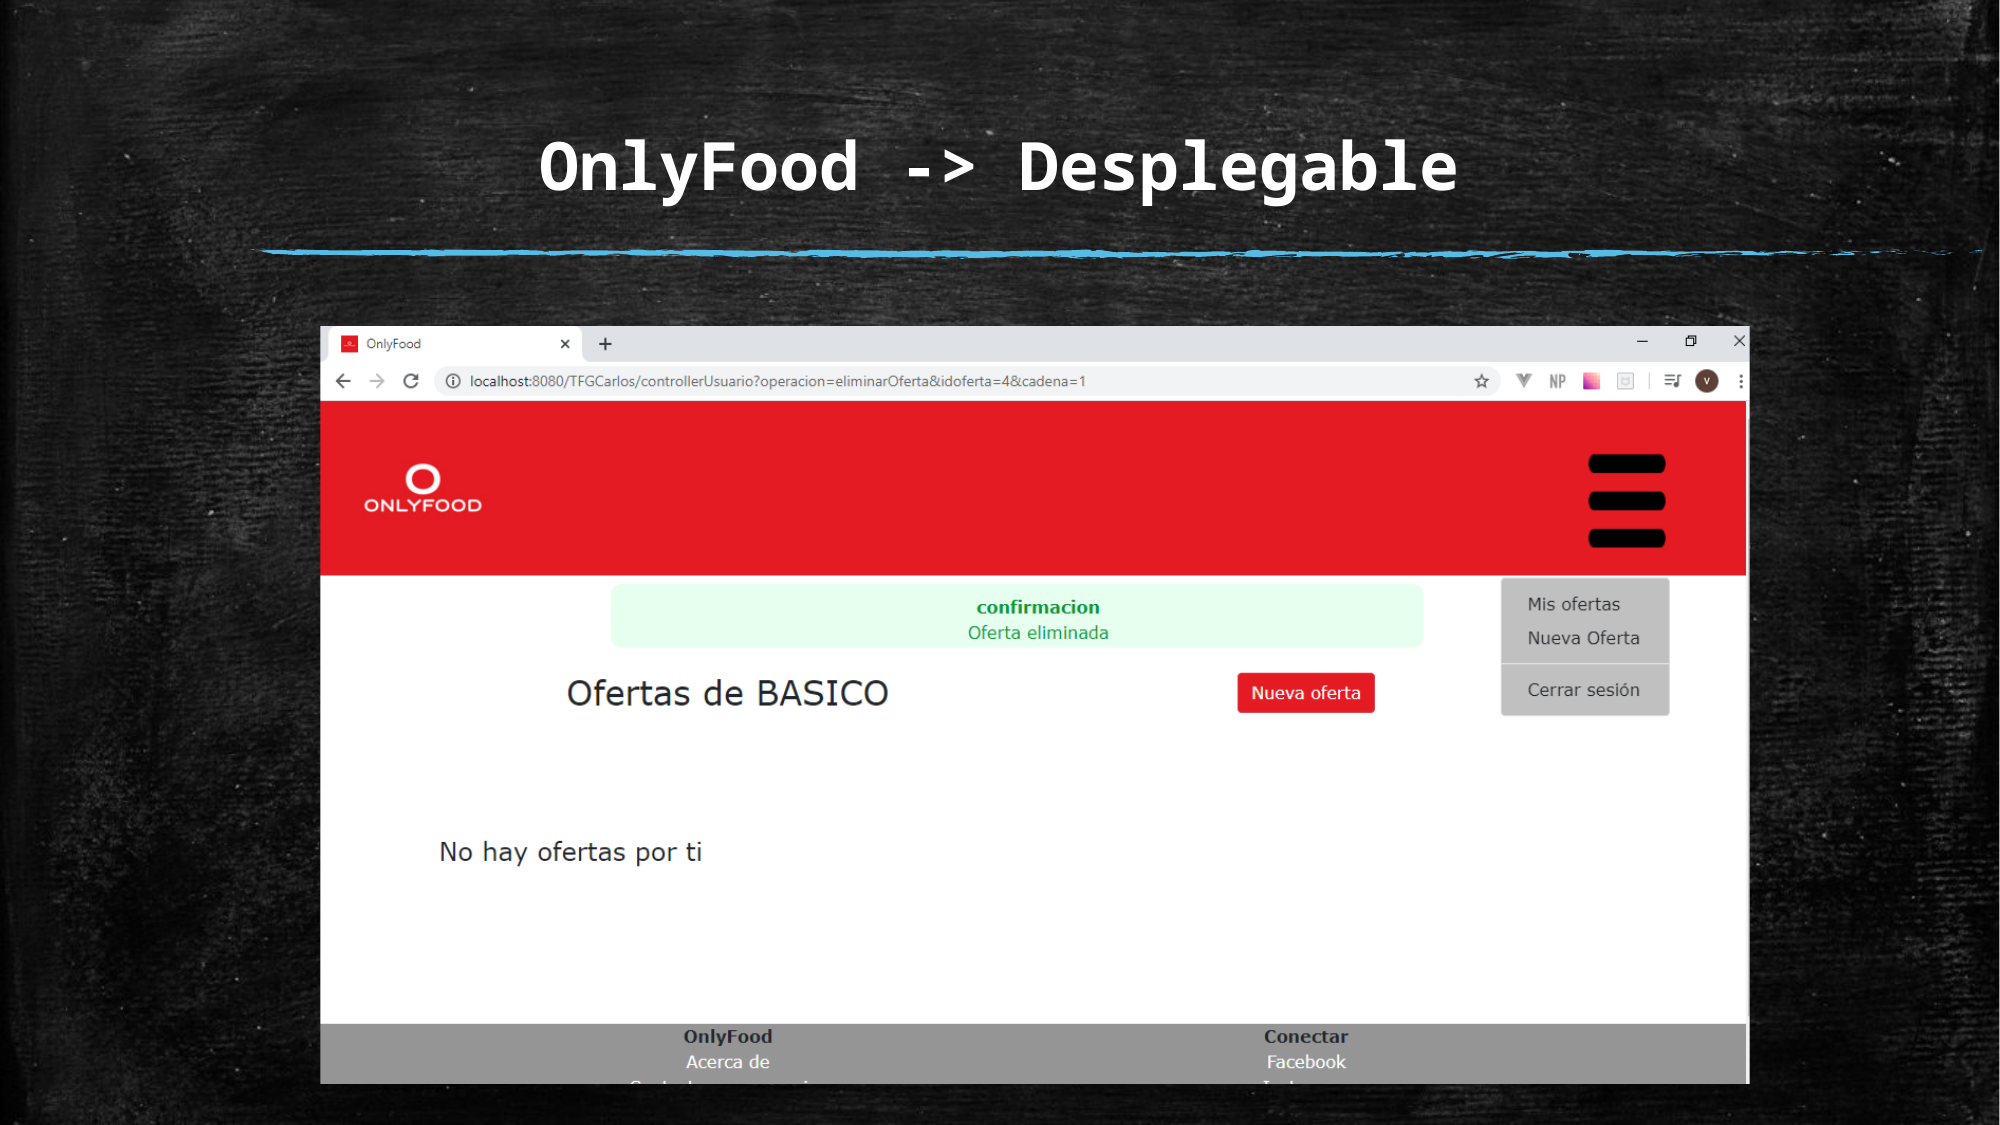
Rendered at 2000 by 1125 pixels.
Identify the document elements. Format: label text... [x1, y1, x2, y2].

picture [320, 326, 1750, 1084]
title OnlyFood -> Desplegable [249, 45, 1750, 213]
